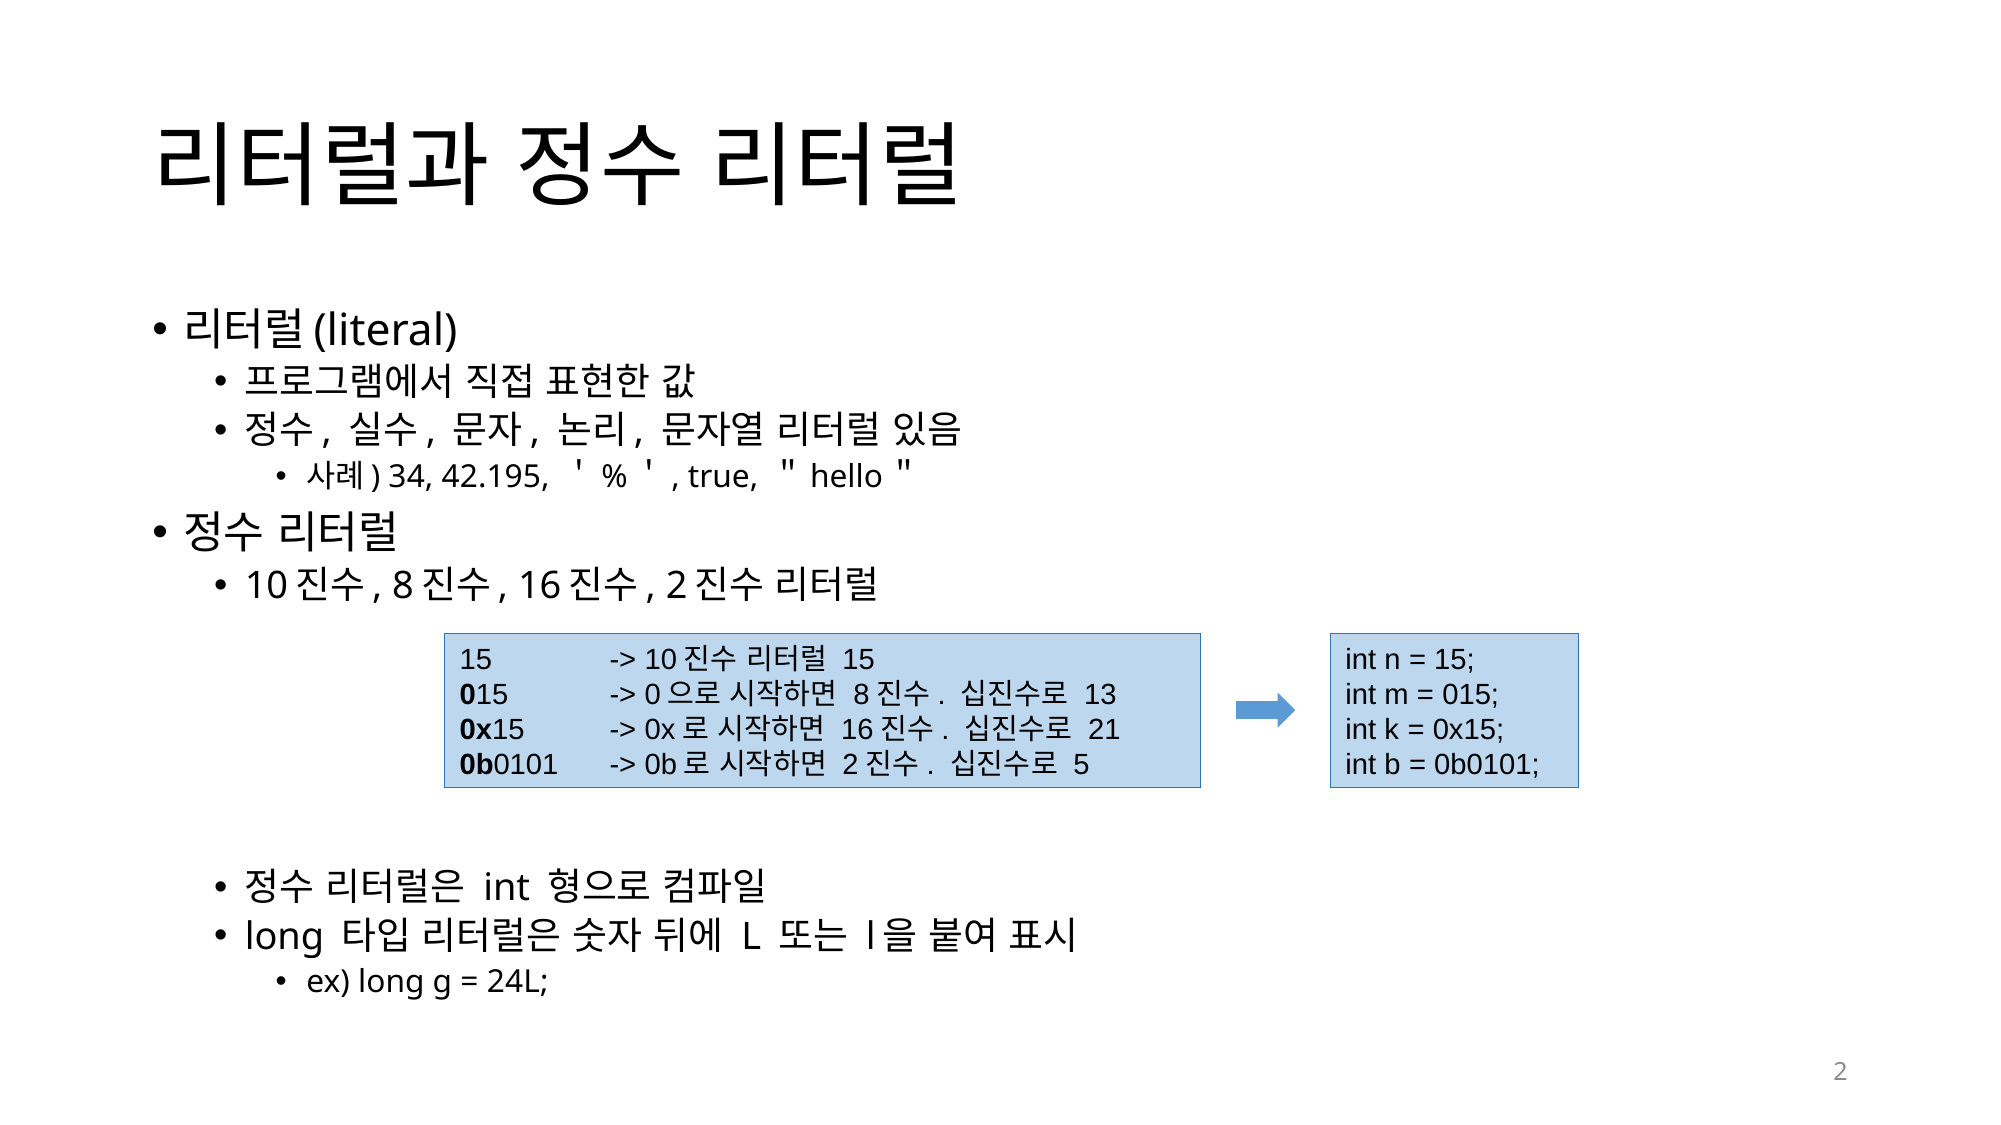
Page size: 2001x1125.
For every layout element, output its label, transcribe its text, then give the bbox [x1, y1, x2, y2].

title 리터럴과 정수 리터럴 [137, 59, 1863, 278]
slide_number 2 [1412, 1042, 1863, 1103]
text_box [1235, 689, 1297, 731]
list 리터럴(literal) 프로그램에서 직접 표현한 값 정수, 실수, 문자, 논리, 문자열 리터럴 있음 사례) 34, 42.195, ＇%＇, true, ＂hello＂ 정수 리터럴 10진수, 8진수, 16진수, 2진수 리터럴 정수 리터럴은 int 형으로 컴파일 long 타입 리터럴은 숫자 뒤에 L 또는 l을 붙여 표시 ex) long g = 24L; [137, 299, 1863, 1014]
text_box 15 -> 10진수 리터럴 15 015 -> 0으로 시작하면 8진수. 십진수로 13 0x15 -> 0x로 시작하면 16진수. 십진수로 21 0b0101 -> 0b로 시작하면 2진수. 십진수로 5 [444, 633, 1201, 788]
text_box int n = 15; int m = 015; int k = 0x15; int b = 0b0101; [1330, 633, 1579, 788]
